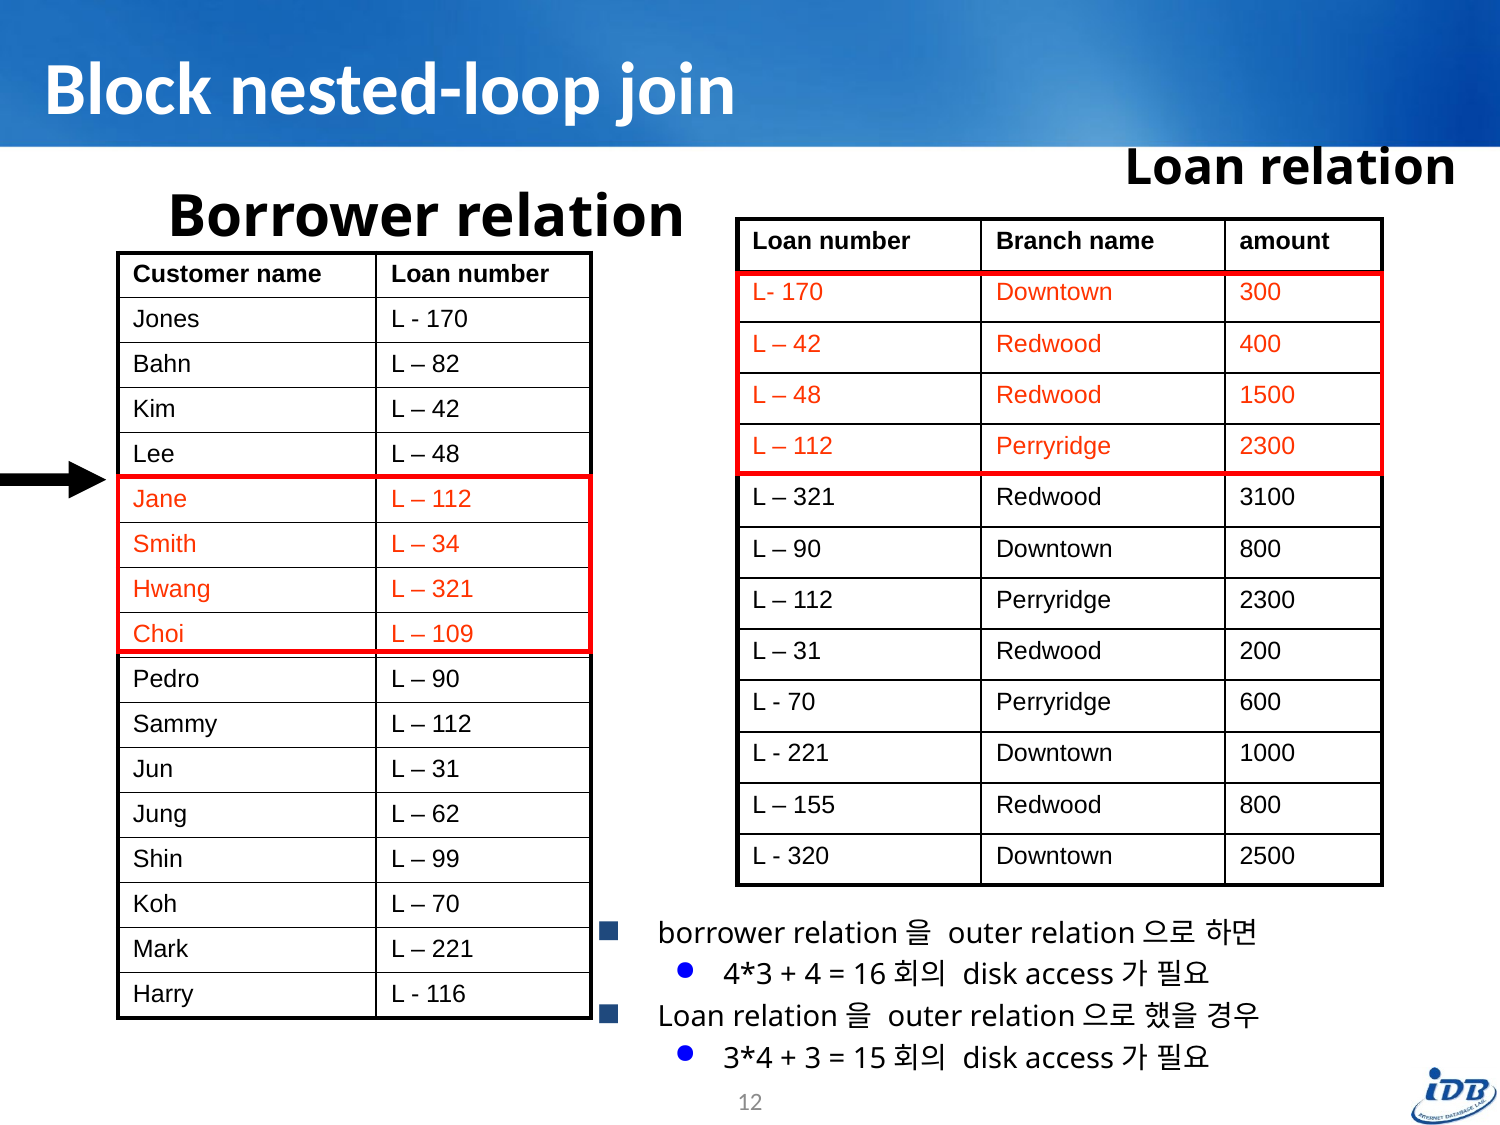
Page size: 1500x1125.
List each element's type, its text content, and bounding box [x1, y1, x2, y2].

table_cell Jung [120, 793, 375, 837]
title Block nested-loop join [29, 19, 1471, 149]
text_box [117, 476, 591, 652]
table_cell L - 116 [377, 973, 586, 1016]
table_cell L – 70 [377, 883, 589, 927]
table_cell L – 221 [377, 928, 586, 972]
text_box [737, 273, 1383, 474]
table_cell L – 31 [740, 630, 980, 679]
table_cell L - 320 [740, 835, 980, 883]
table_header Loan number [740, 221, 980, 270]
table_cell 2500 [1226, 835, 1380, 883]
table_cell Harry [120, 973, 375, 1016]
table_cell Downtown [982, 835, 1224, 883]
table_cell L – 321 [740, 476, 980, 526]
table_cell Bahn [120, 343, 375, 387]
table_cell Mark [120, 928, 375, 972]
table_cell L – 155 [740, 784, 980, 833]
table_cell L – 90 [740, 528, 980, 577]
text_box [0, 473, 107, 486]
table_cell L – 42 [377, 388, 589, 432]
table_cell 600 [1226, 681, 1380, 731]
table_cell L – 90 [377, 658, 589, 702]
table_cell 1000 [1226, 733, 1380, 782]
text_box Borrower relation [152, 170, 701, 256]
table_cell Koh [120, 883, 375, 927]
table_cell Shin [120, 838, 375, 882]
table_cell Lee [120, 433, 375, 476]
slide_number 12 [684, 1090, 816, 1118]
table_cell 800 [1226, 528, 1380, 577]
table_cell L – 82 [377, 343, 589, 387]
picture [0, 0, 1500, 1125]
table_header Customer name [120, 255, 375, 297]
table_cell L – 62 [377, 793, 589, 837]
table_cell Redwood [982, 630, 1224, 679]
table_cell L - 70 [740, 681, 980, 731]
table_cell L - 221 [740, 733, 980, 782]
table_cell Redwood [982, 784, 1224, 833]
table_header Loan number [377, 256, 589, 297]
table_cell Downtown [982, 733, 1224, 782]
table_header Branch name [982, 221, 1224, 270]
table_cell L – 99 [377, 838, 589, 882]
table_cell 3100 [1226, 476, 1380, 526]
table_cell L – 112 [377, 703, 589, 747]
table_cell Perryridge [982, 579, 1224, 628]
table_cell Perryridge [982, 681, 1224, 731]
table_cell Jones [120, 298, 375, 342]
table_cell L – 31 [377, 748, 589, 792]
table_cell 2300 [1226, 579, 1380, 628]
table_cell Pedro [120, 658, 375, 702]
table_cell 200 [1226, 630, 1380, 679]
text_box Loan relation [1109, 127, 1472, 202]
table_cell Sammy [120, 703, 375, 747]
table_cell Kim [120, 388, 375, 432]
table_cell L – 112 [740, 579, 980, 628]
table_cell Redwood [982, 476, 1224, 526]
table_cell Jun [120, 748, 375, 792]
table_header amount [1226, 221, 1380, 270]
table_cell L - 170 [377, 298, 589, 342]
table_cell Choi [120, 652, 375, 657]
text_box borrower relation을 outer relation으로 하면 4*3 + 4 = 16회의 disk access가 필요 Loan relation을 outer relation으로 했을 경우 3*4 + 3 = 15회의 disk access가 필요 [586, 910, 1500, 1090]
table_cell L – 109 [377, 652, 589, 657]
table_cell L – 48 [377, 433, 589, 476]
table_cell Downtown [982, 528, 1224, 577]
table_cell 800 [1226, 784, 1380, 833]
